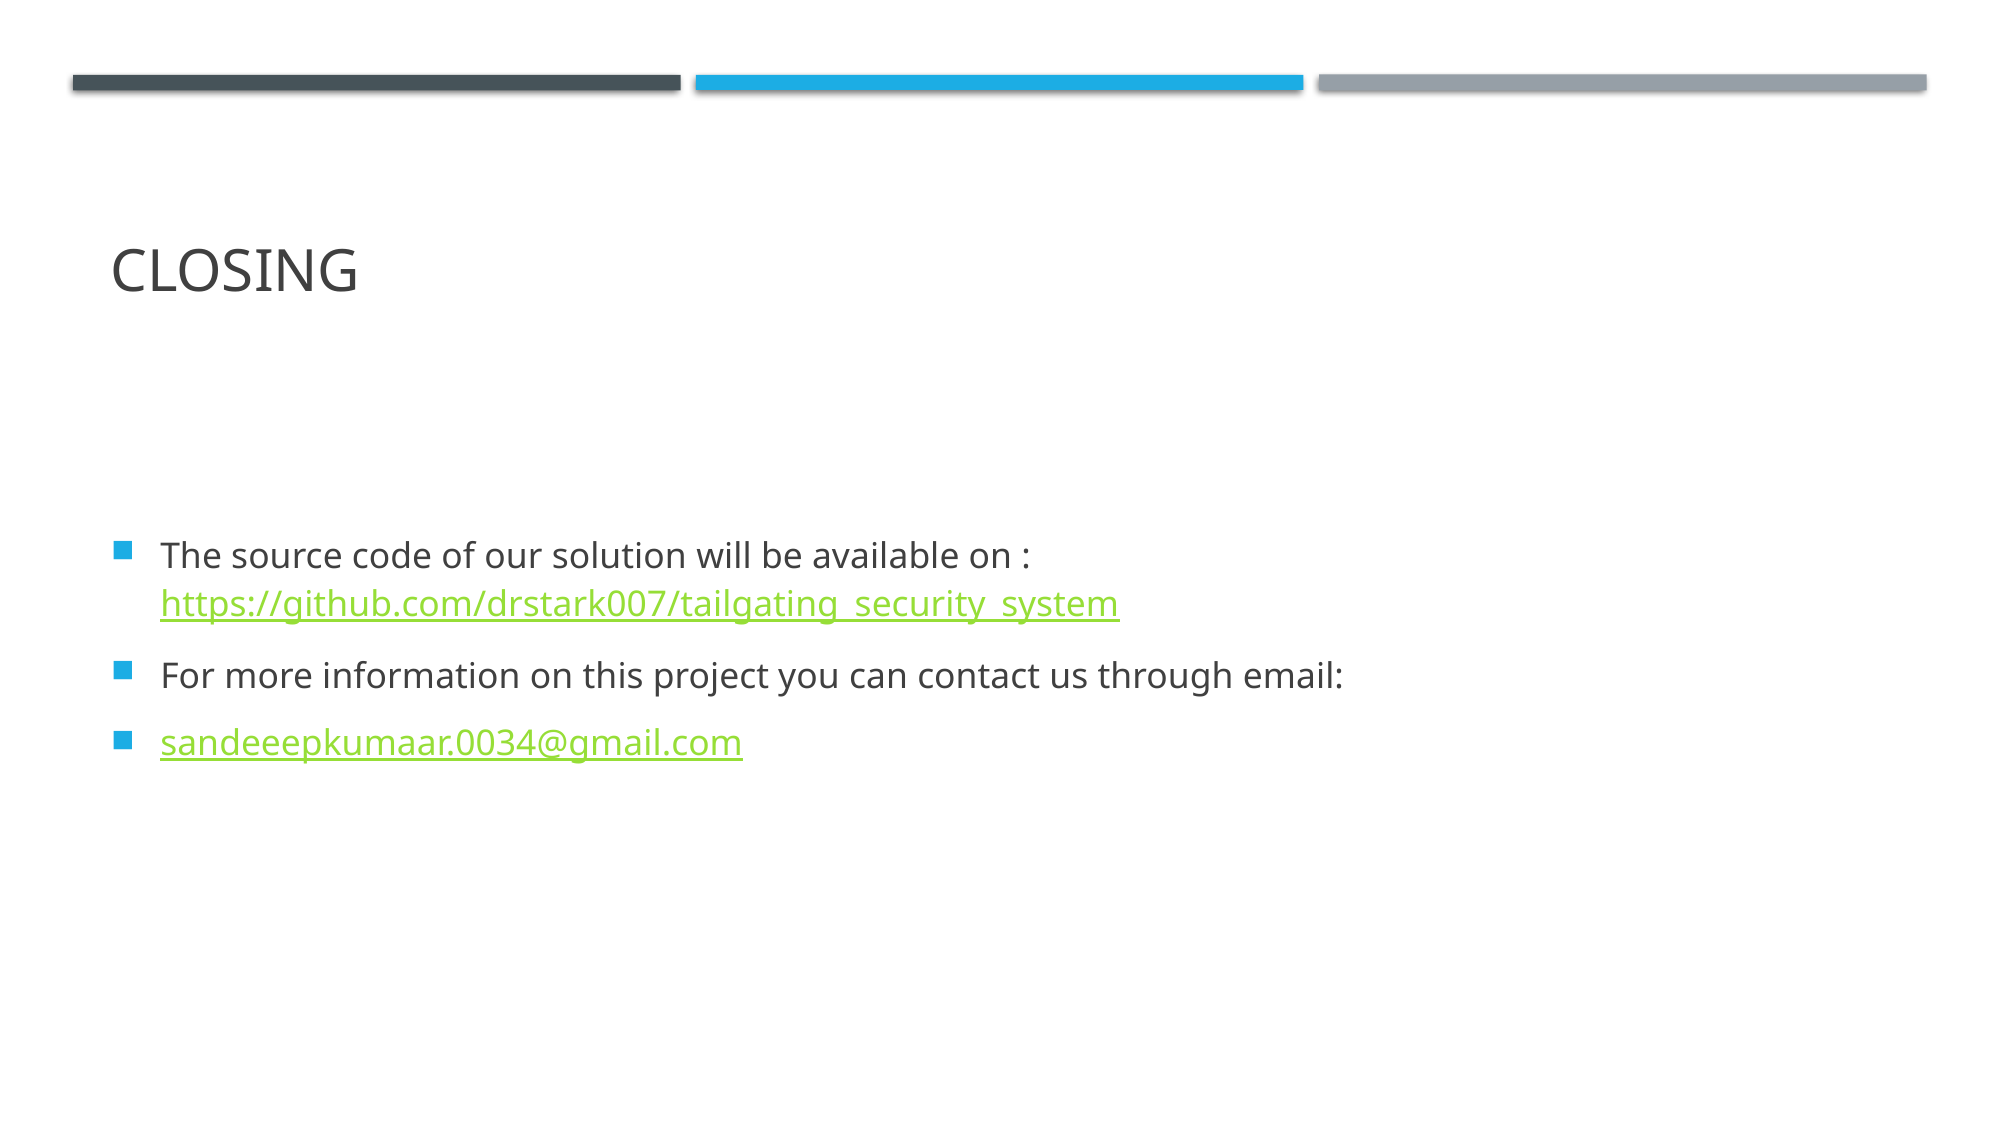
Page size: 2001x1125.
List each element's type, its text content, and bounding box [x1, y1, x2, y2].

list The source code of our solution will be available on : https://github.com/drstark007/tailgating_security_system For more information on this project you can contact us through email: sandeeepkumaar.0034@gmail.com [95, 383, 1905, 981]
title Closing [95, 115, 1905, 311]
